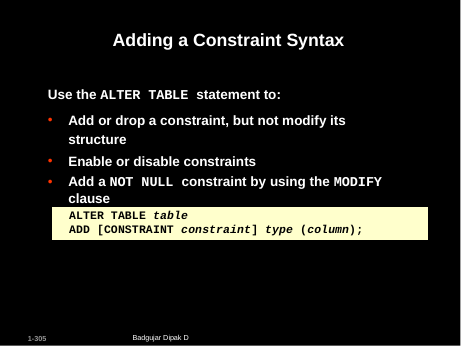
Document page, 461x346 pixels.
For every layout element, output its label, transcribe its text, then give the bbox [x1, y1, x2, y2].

text_box 1-305 [25, 331, 50, 343]
text_box Use the ALTER TABLE statement to: Add or drop a constraint, but not modify its structure Enable or disable constraints Add a NOT NULL constraint by using the MODIFY clause [45, 81, 396, 207]
title Adding a Constraint Syntax [110, 26, 350, 81]
text_box Badgujar Dipak D [130, 331, 327, 343]
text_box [50, 205, 434, 248]
